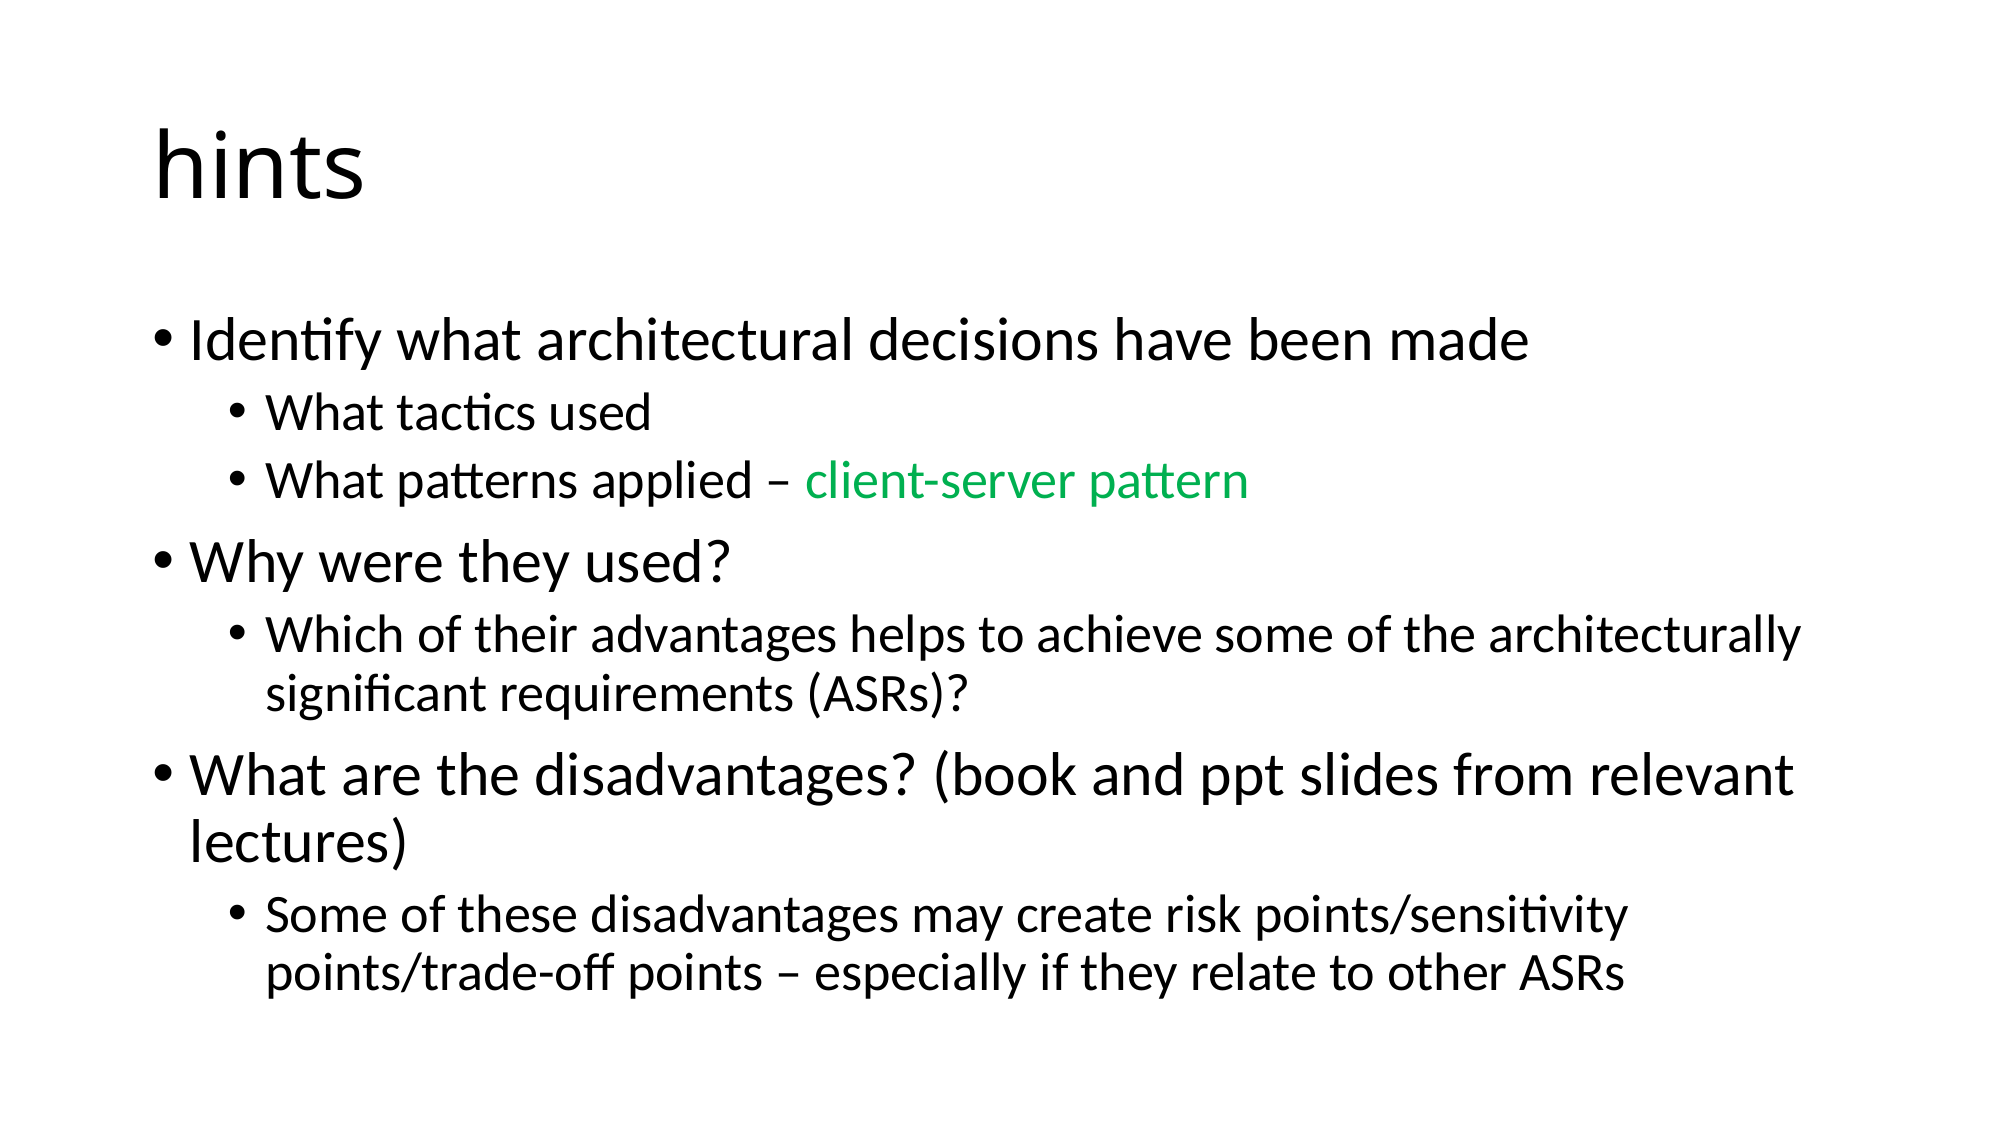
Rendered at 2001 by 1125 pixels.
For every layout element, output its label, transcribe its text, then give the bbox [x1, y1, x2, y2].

title hints [137, 59, 1863, 278]
list Identify what architectural decisions have been made What tactics used What patterns applied – client-server pattern Why were they used? Which of their advantages helps to achieve some of the architecturally significant requirements (ASRs)? What are the disadvantages? (book and ppt slides from relevant lectures) Some of these disadvantages may create risk points/sensitivity points/trade-off points – especially if they relate to other ASRs [137, 299, 1863, 1014]
